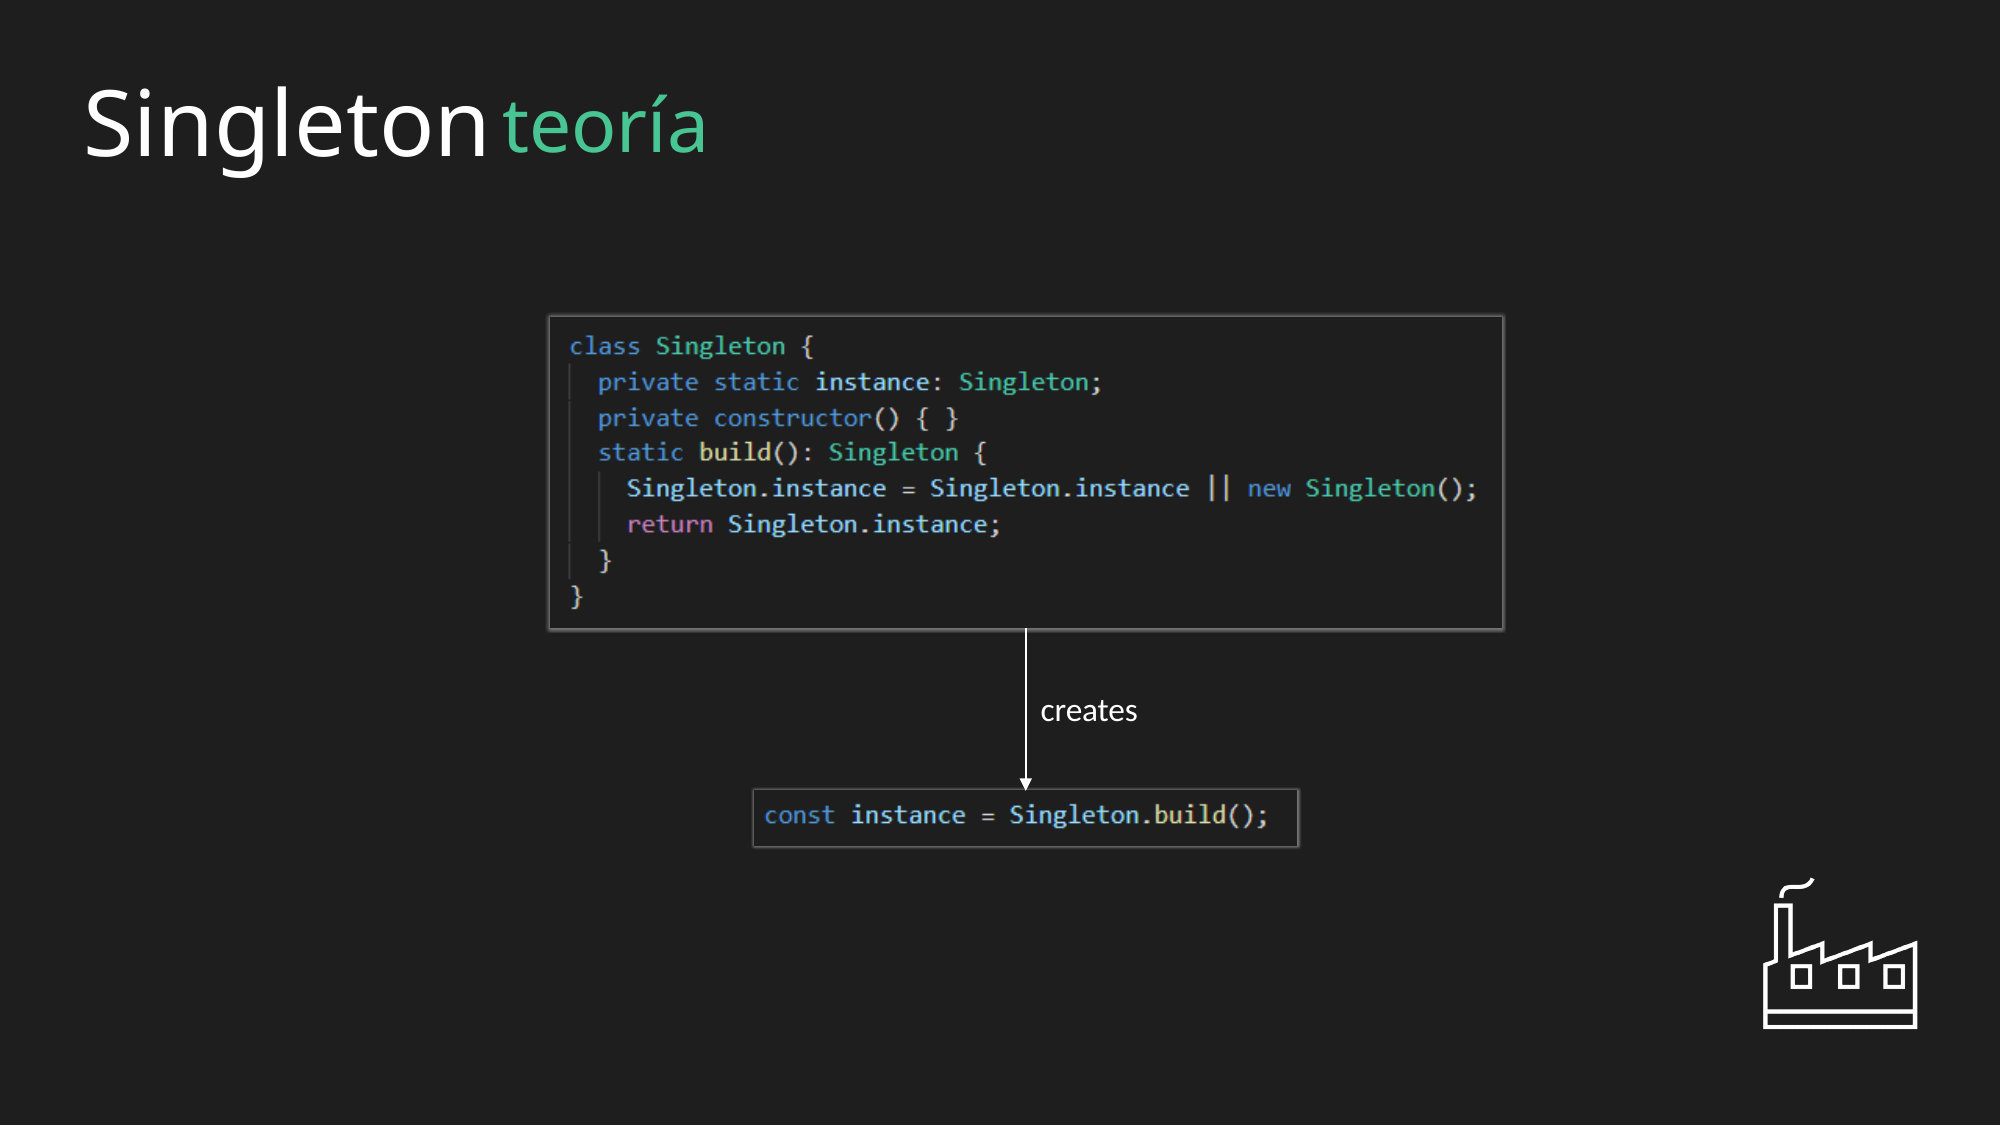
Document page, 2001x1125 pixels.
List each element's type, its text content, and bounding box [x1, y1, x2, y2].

text_box teoría [507, 70, 725, 176]
picture [754, 790, 1297, 846]
picture [550, 317, 1502, 628]
picture [1751, 864, 1929, 1042]
text_box creates [1026, 680, 1252, 736]
text_box Singleton [68, 57, 507, 183]
